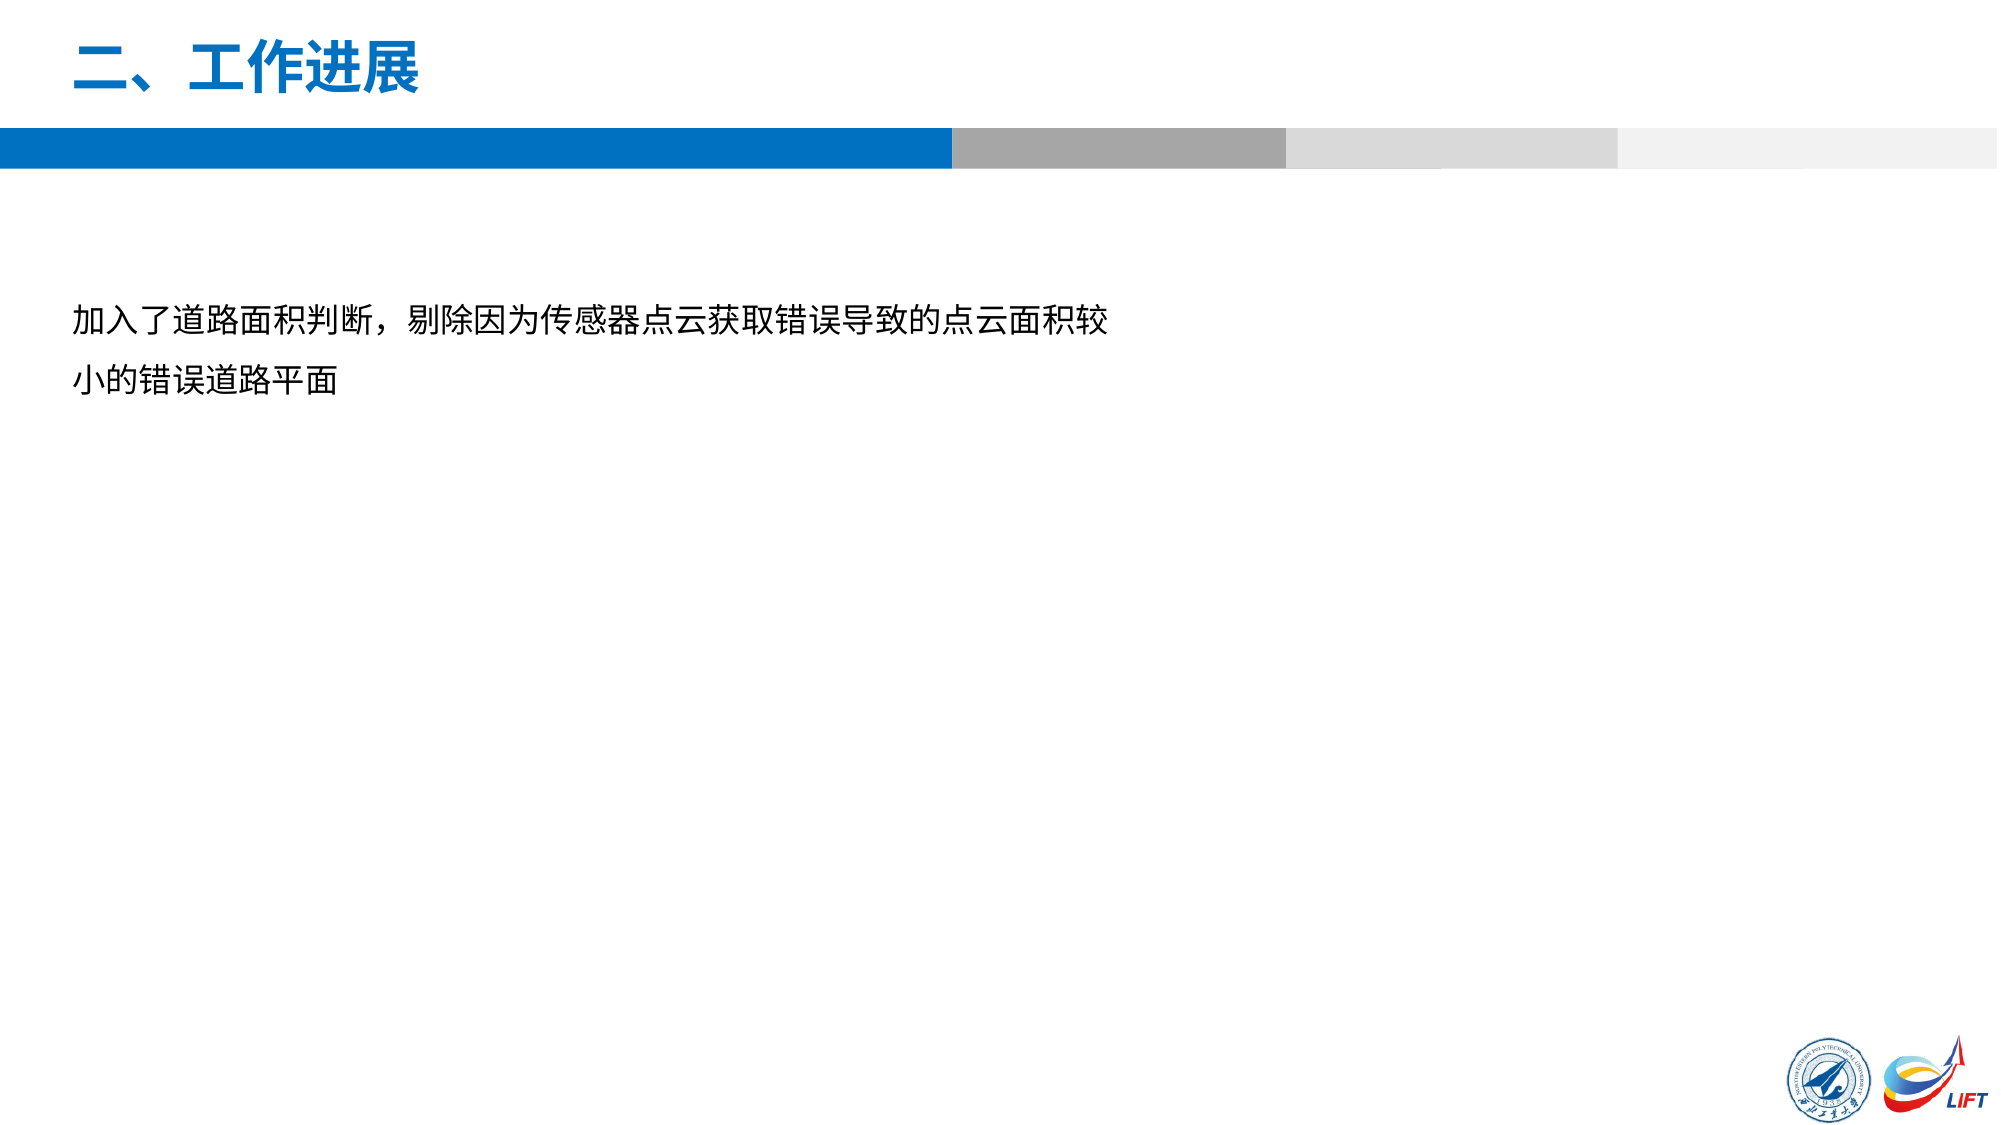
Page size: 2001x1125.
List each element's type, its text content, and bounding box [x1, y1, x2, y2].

picture [1773, 1027, 1993, 1124]
text_box 加入了道路面积判断，剔除因为传感器点云获取错误导致的点云面积较小的错误道路平面 [57, 271, 1126, 407]
